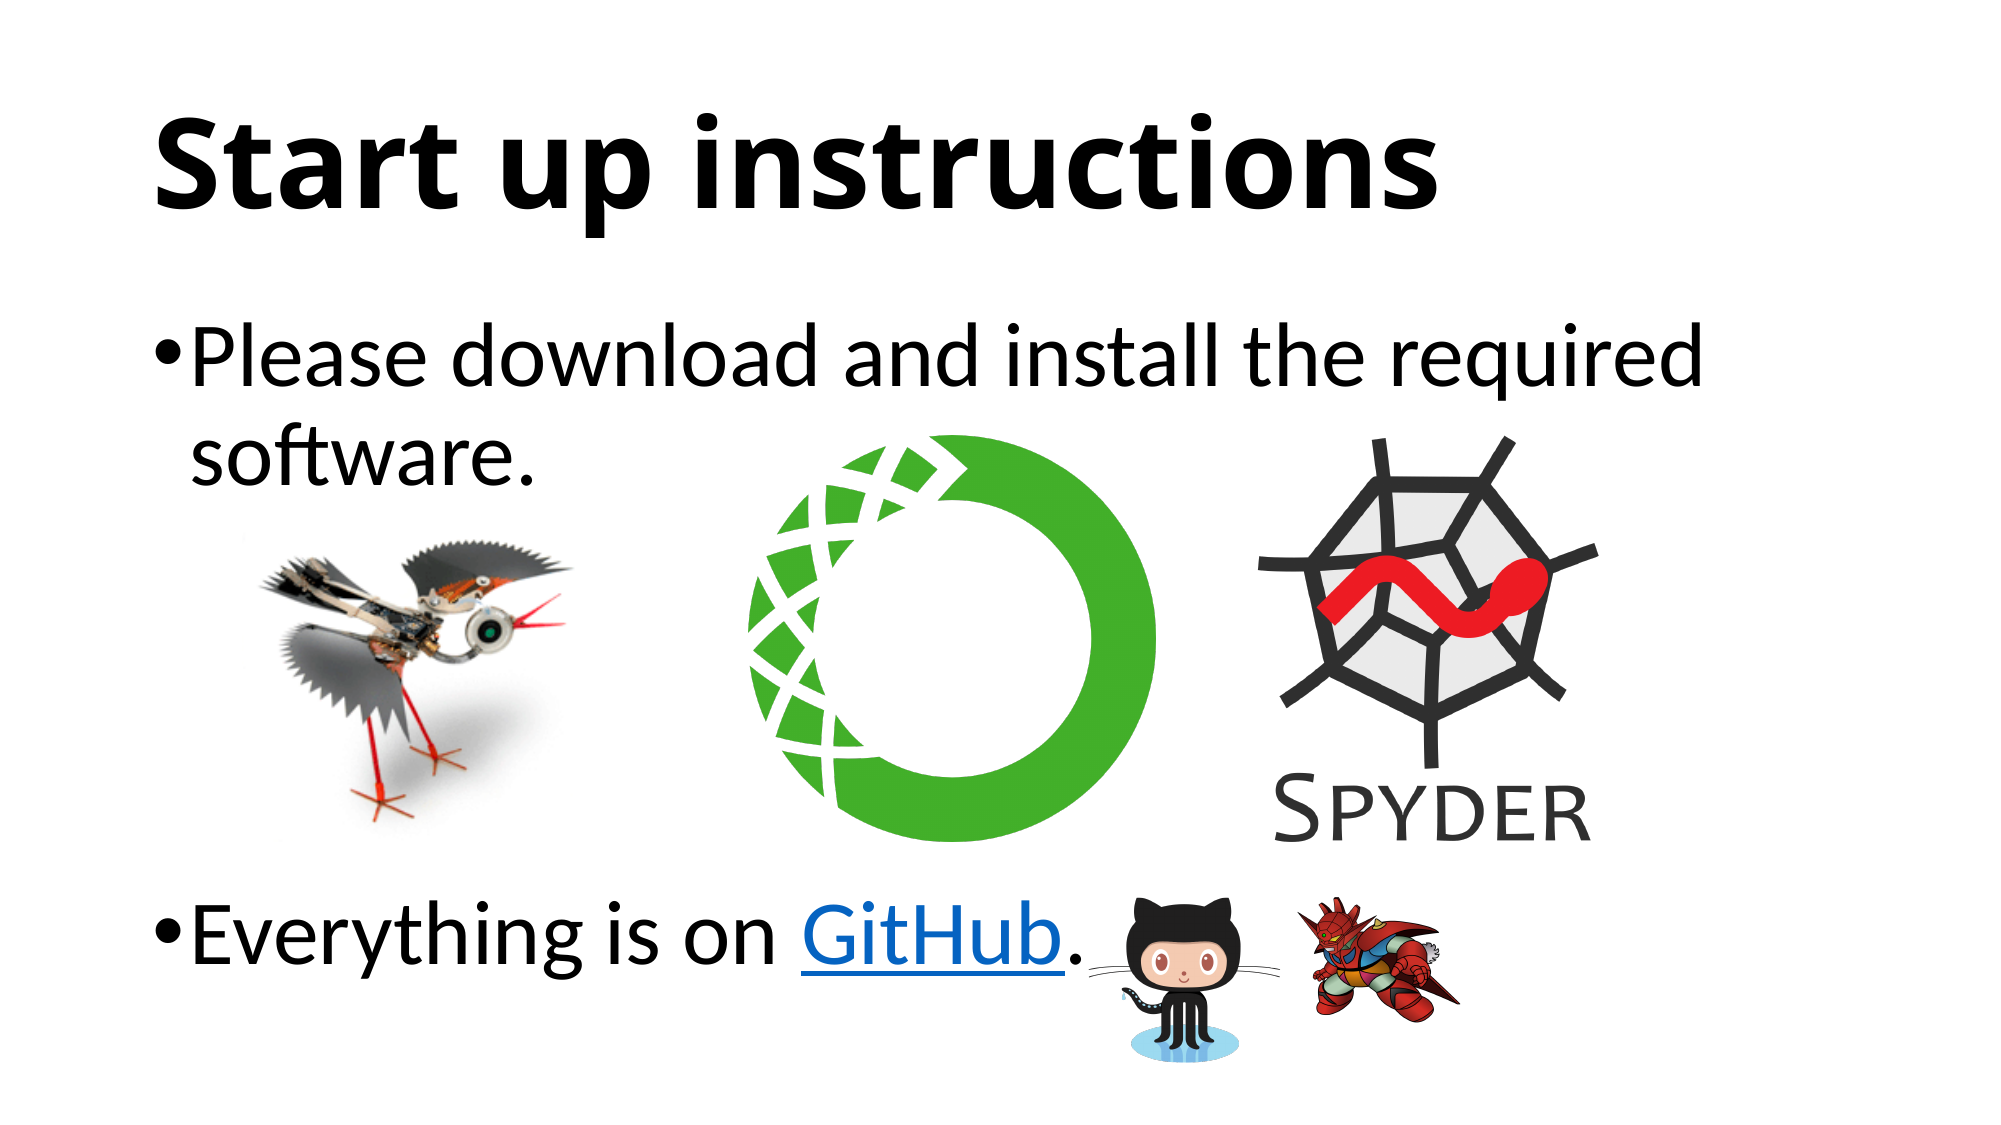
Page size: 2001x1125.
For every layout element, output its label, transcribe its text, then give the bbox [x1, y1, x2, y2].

picture [242, 499, 594, 842]
title Start up instructions [137, 59, 1863, 278]
picture [1257, 435, 1599, 842]
list Please download and install the required software. Everything is on GitHub. [137, 299, 1863, 1014]
picture [748, 435, 1156, 842]
picture [1081, 889, 1470, 1066]
